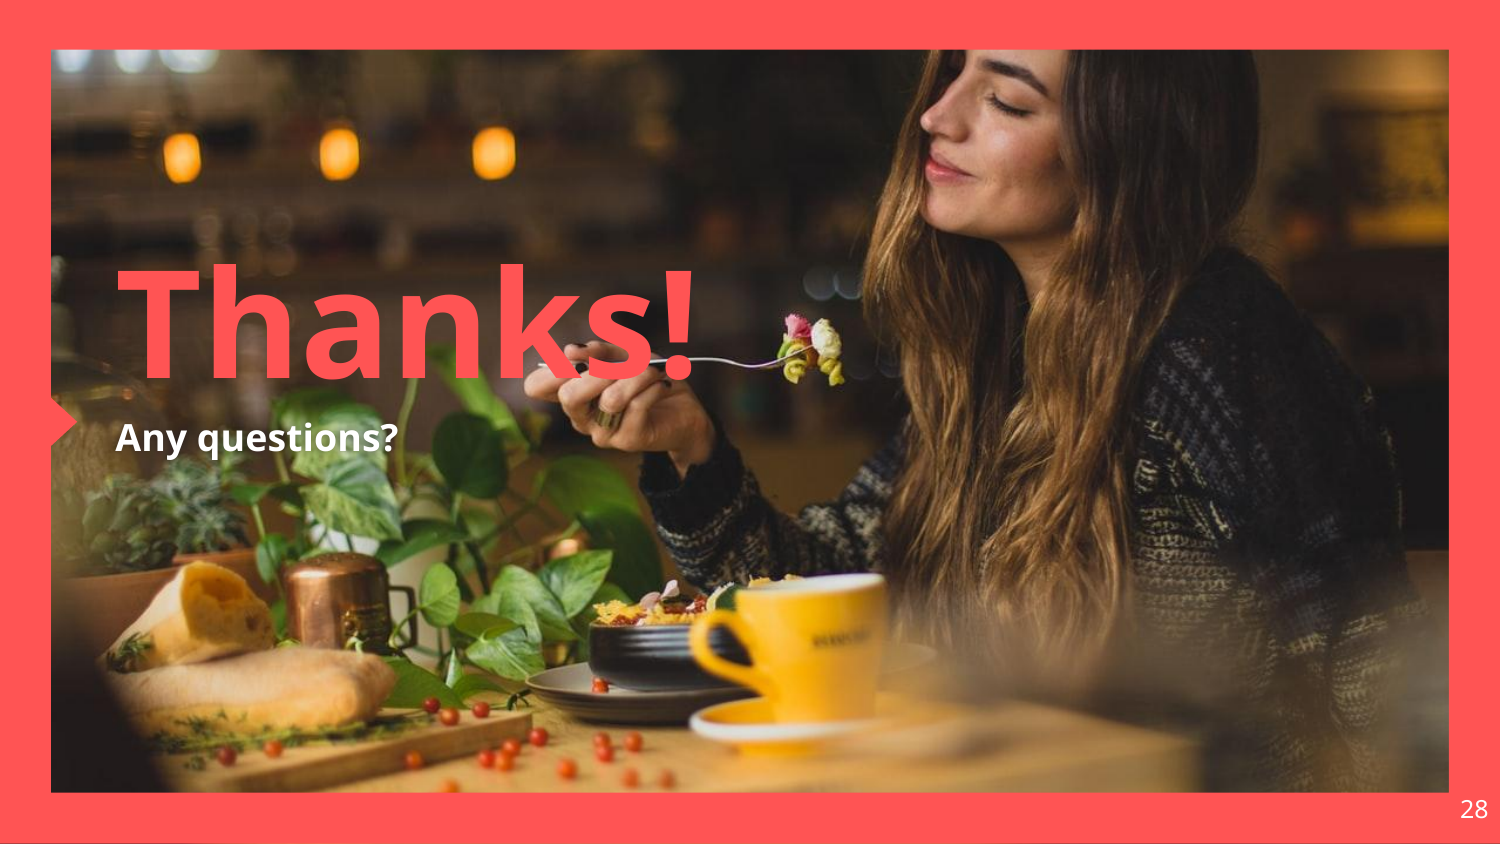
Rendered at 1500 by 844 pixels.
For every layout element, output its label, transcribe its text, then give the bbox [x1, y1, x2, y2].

title Thanks! [115, 251, 722, 408]
slide_number 28 [1449, 760, 1500, 844]
subtitle Any questions? [115, 413, 722, 593]
picture [51, 50, 1448, 792]
